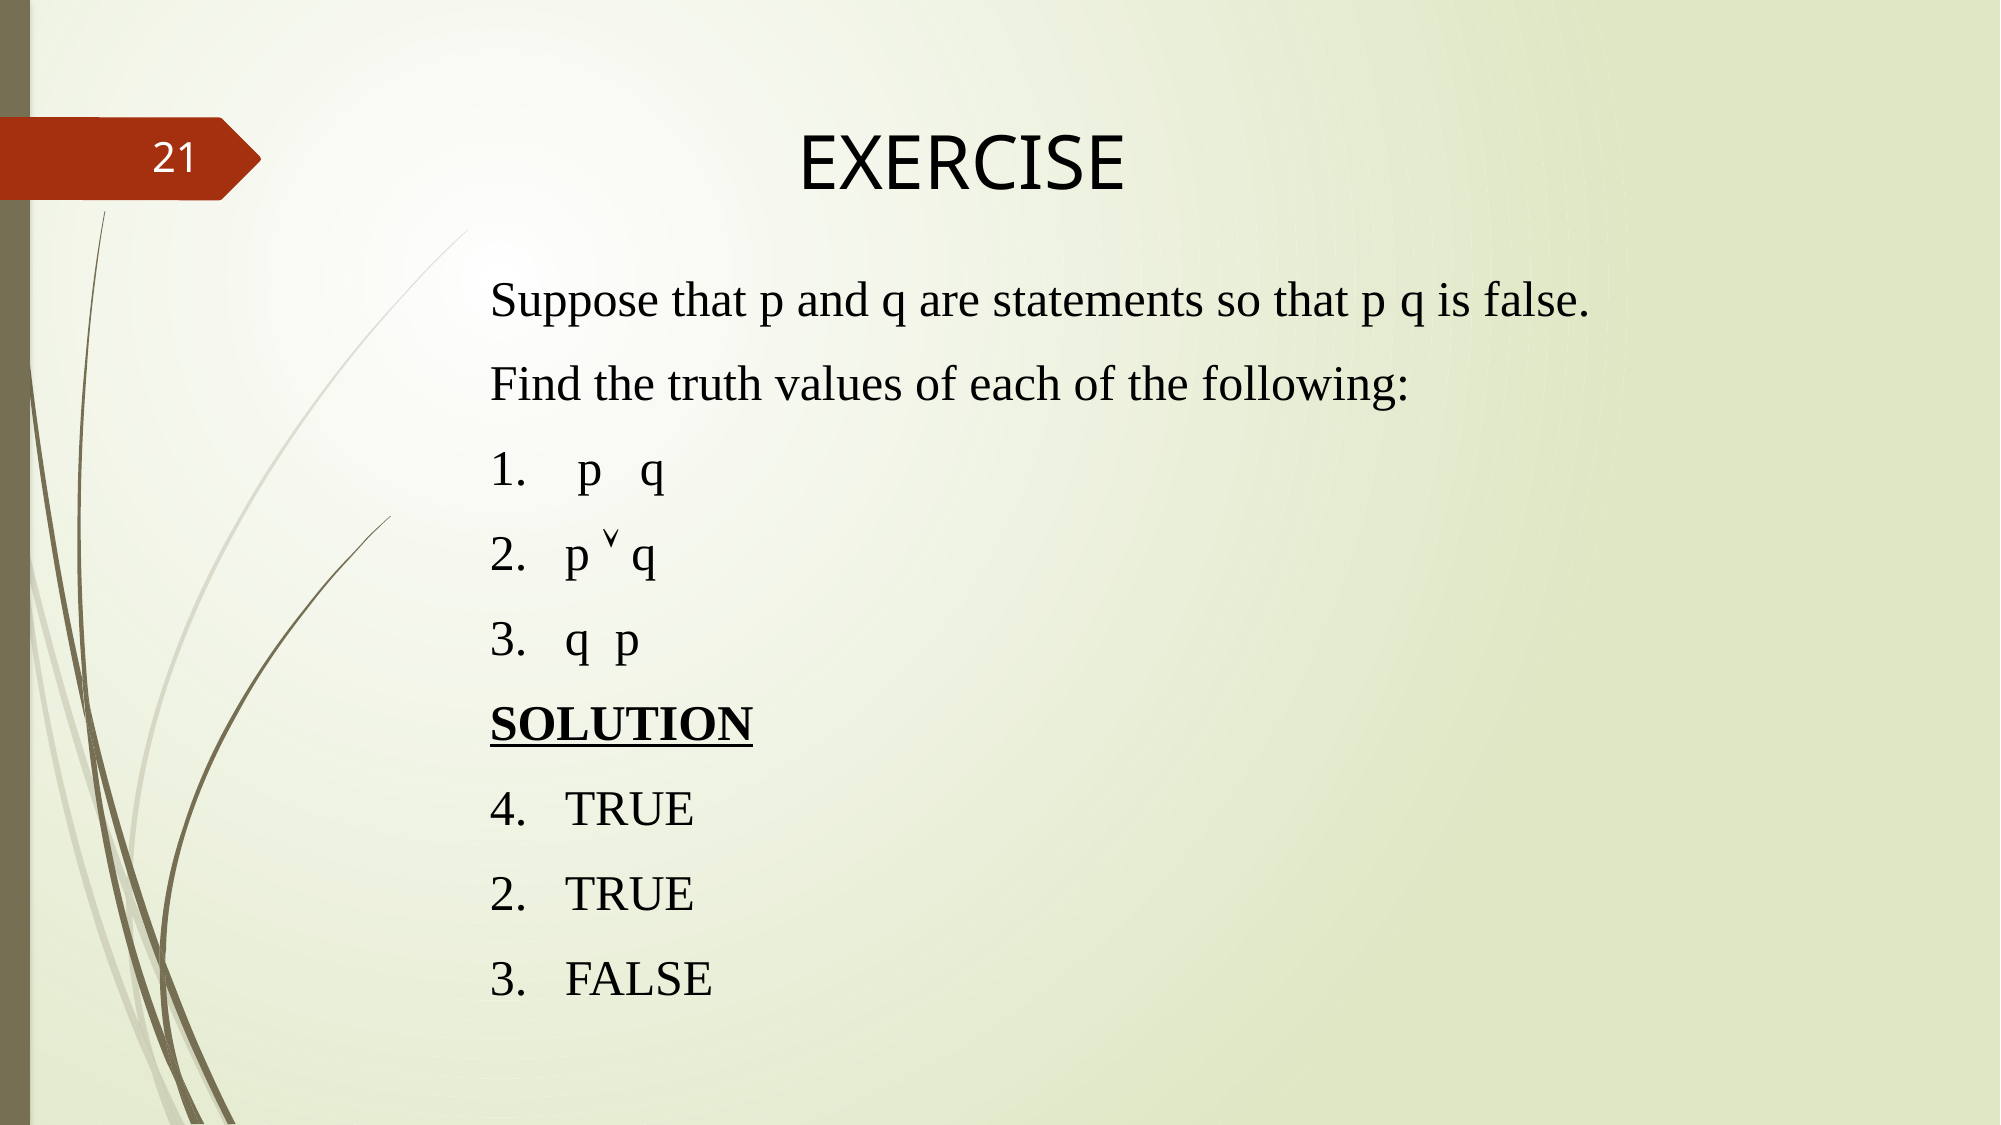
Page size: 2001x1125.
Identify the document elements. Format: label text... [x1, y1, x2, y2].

slide_number 21 [87, 129, 216, 190]
text_box EXERCISE [399, 113, 1525, 205]
